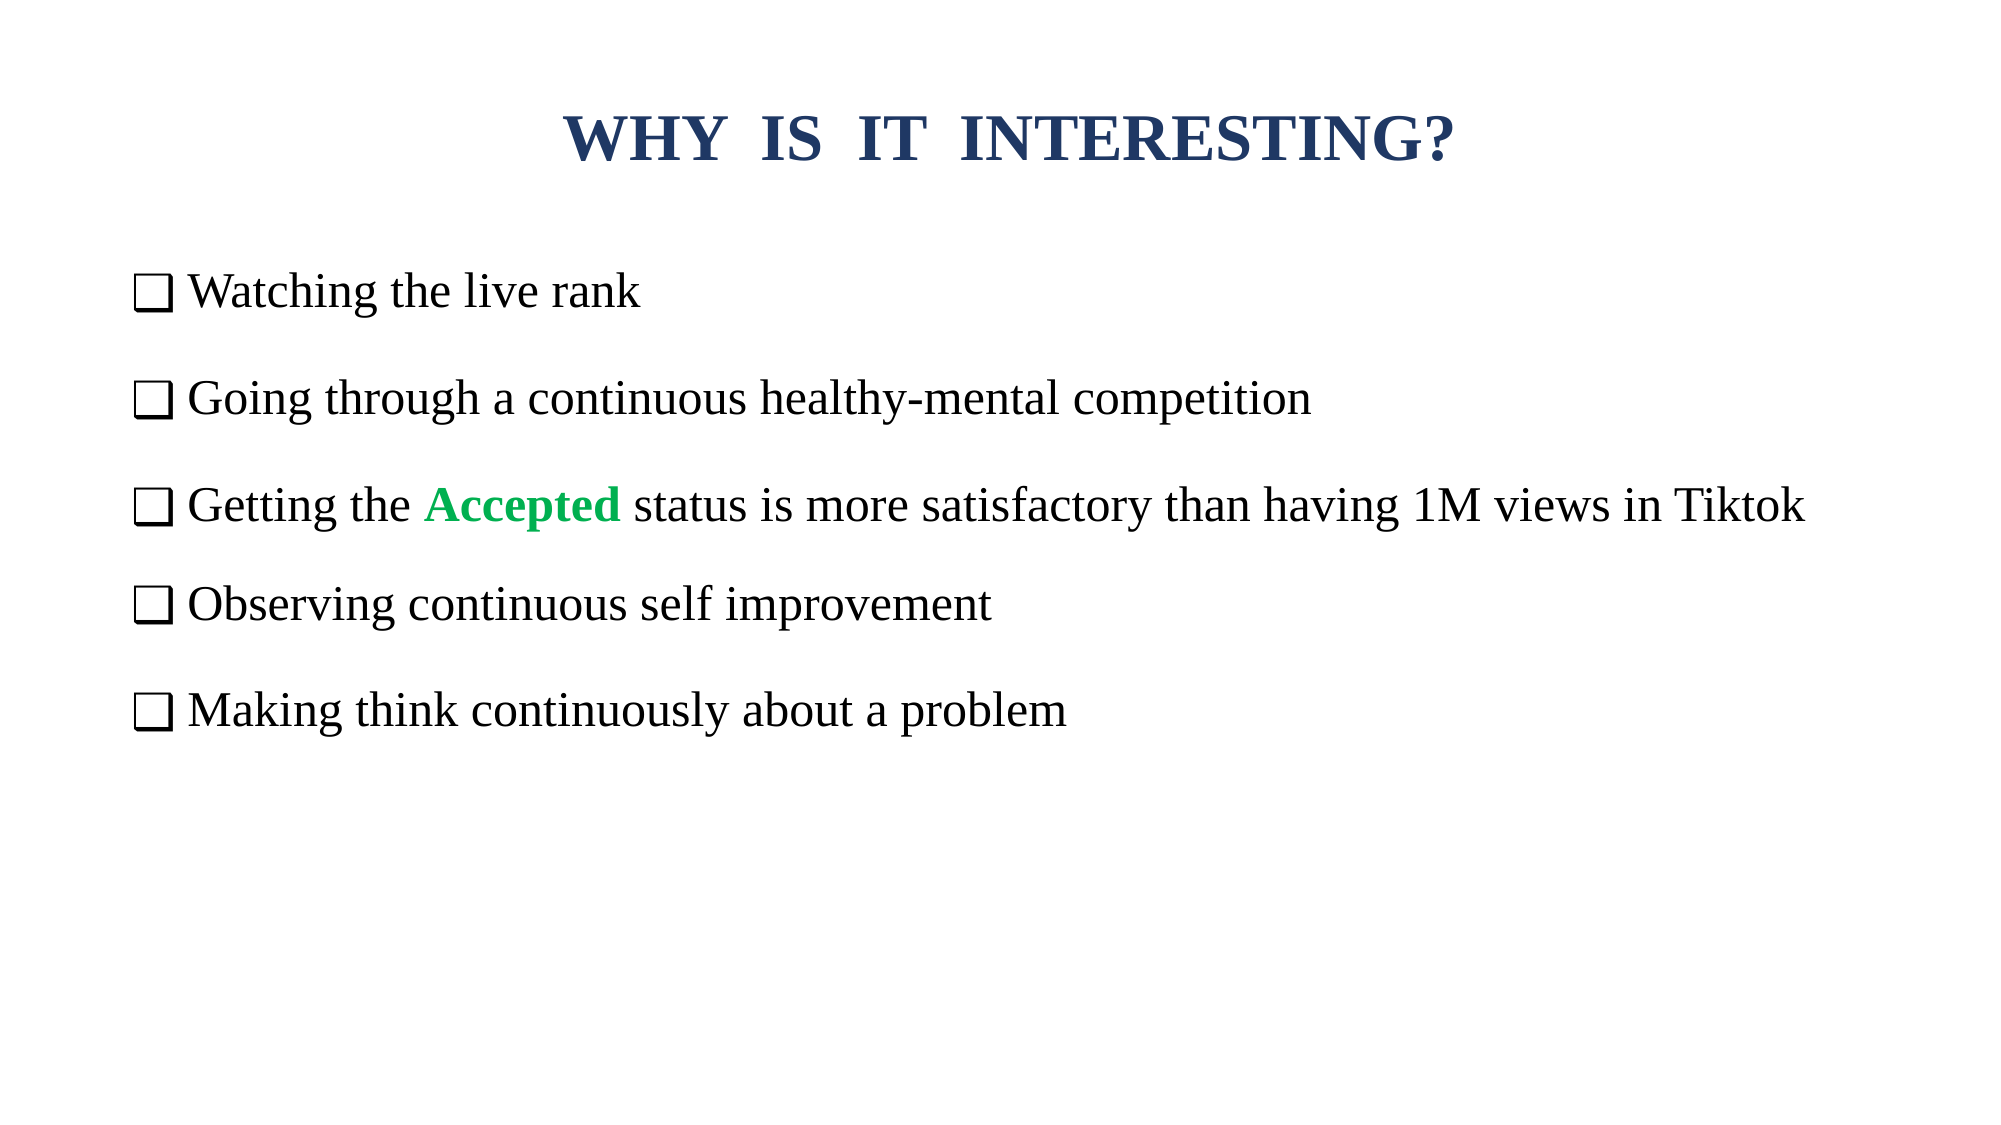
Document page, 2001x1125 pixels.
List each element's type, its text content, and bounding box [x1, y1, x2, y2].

text_box Watching the live rank [116, 250, 685, 326]
text_box Going through a continuous healthy-mental competition [116, 357, 1410, 433]
text_box Getting the Accepted status is more satisfactory than having 1M views in Tiktok [116, 464, 1913, 539]
title WHY IS IT INTERESTING? [58, 78, 1962, 190]
text_box Observing continuous self improvement [116, 562, 1072, 638]
text_box Making think continuously about a problem [116, 669, 1143, 745]
